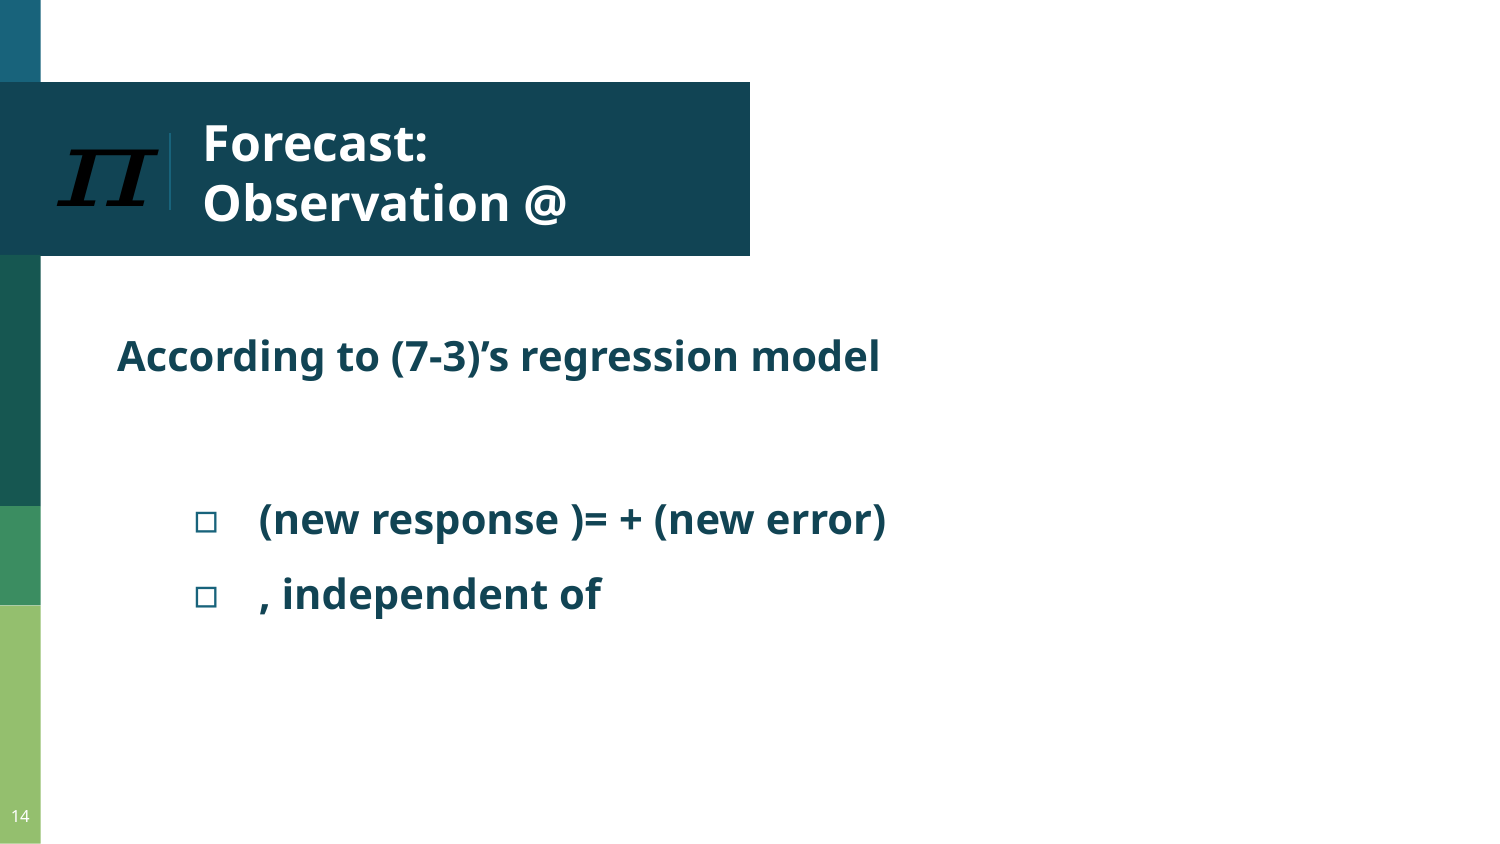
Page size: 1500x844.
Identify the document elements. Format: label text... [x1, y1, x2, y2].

slide_number 14 [0, 790, 49, 844]
